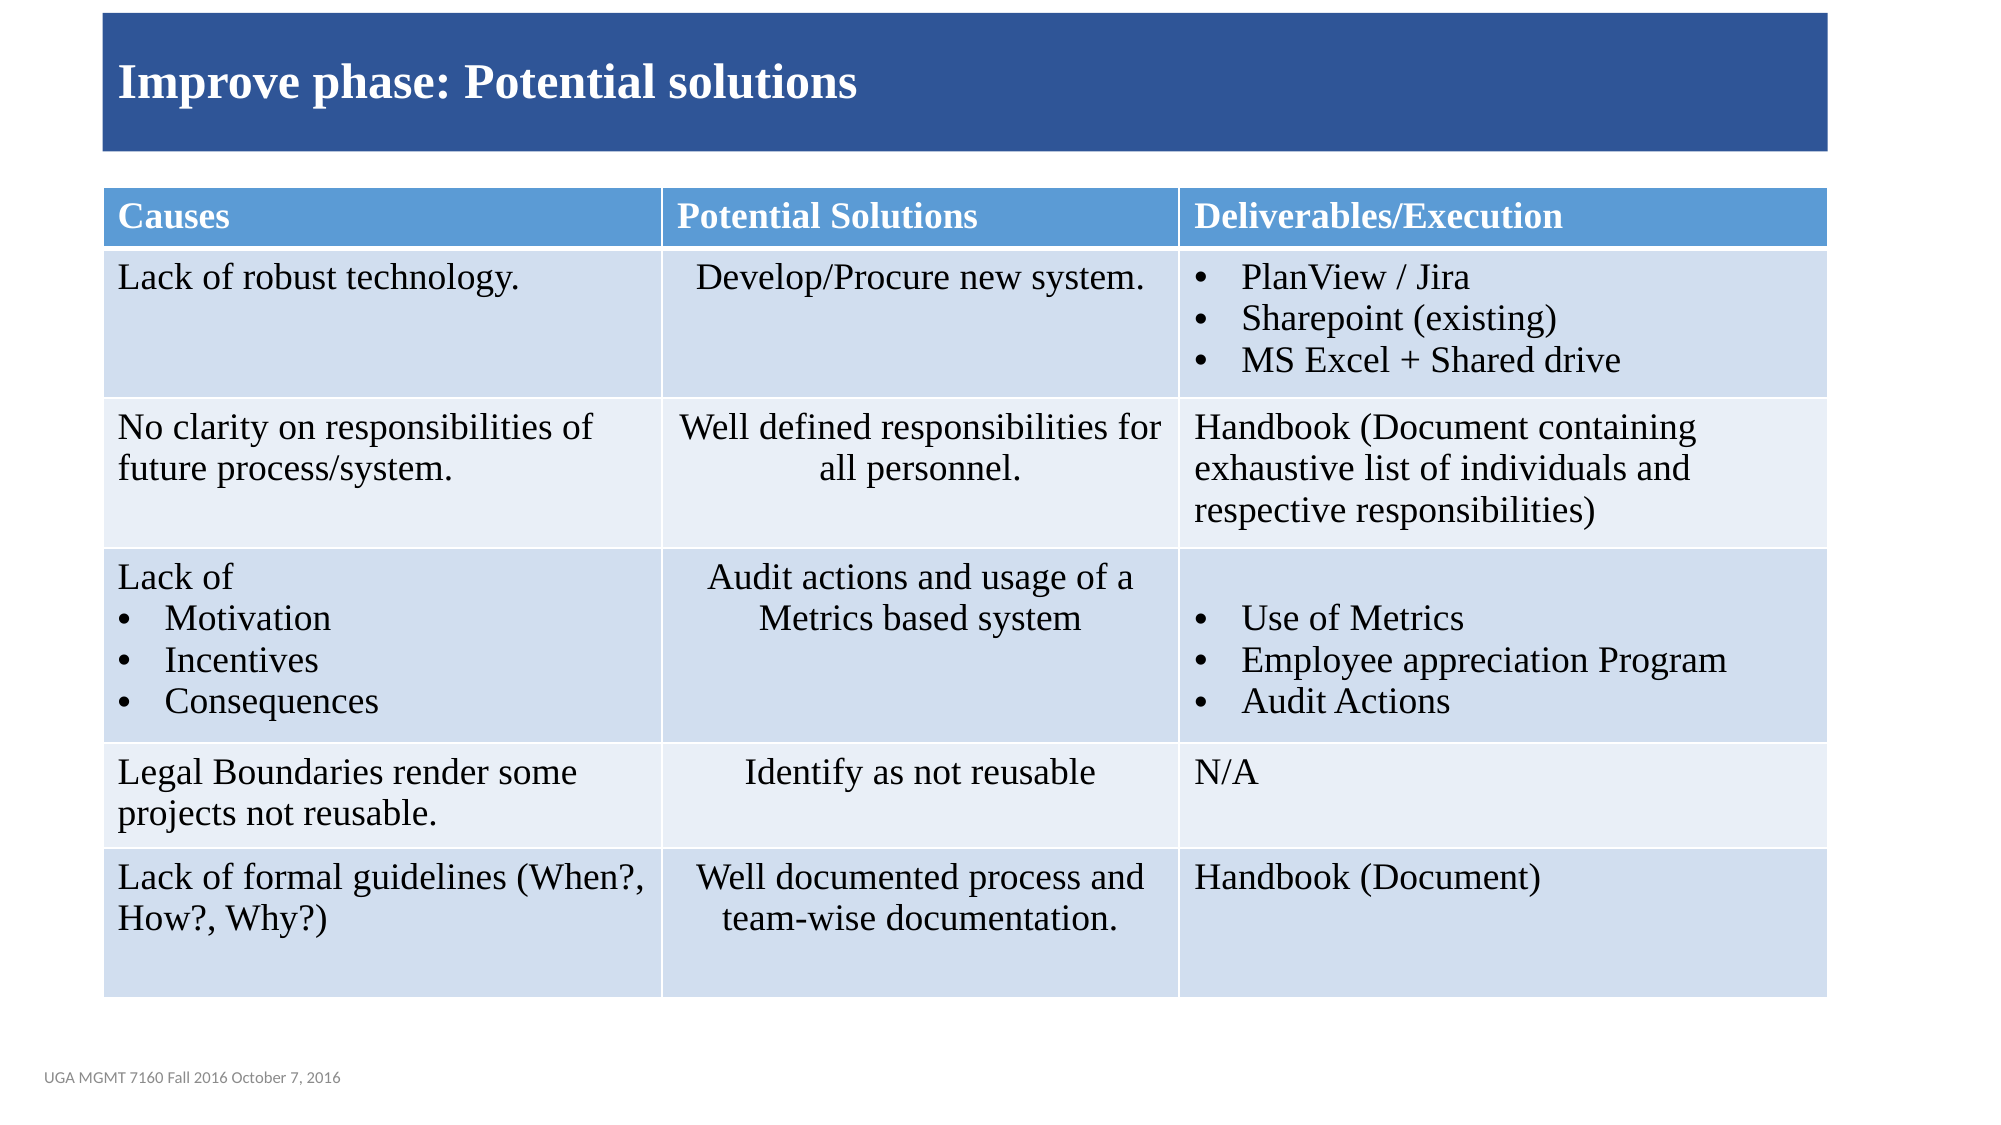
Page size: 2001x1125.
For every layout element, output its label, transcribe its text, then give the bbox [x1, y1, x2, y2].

title Improve phase: Potential solutions [102, 12, 1828, 152]
table_cell Lack of formal guidelines (When?, How?, Why?) [104, 849, 661, 997]
table_cell PlanView / Jira Sharepoint (existing) MS Excel + Shared drive [1180, 251, 1827, 397]
table_cell Develop/Procure new system. [663, 251, 1178, 397]
table_cell Handbook (Document) [1180, 849, 1827, 997]
table_cell Lack of robust technology. [104, 251, 661, 397]
table_cell Handbook (Document containing exhaustive list of individuals and respective responsibilities) [1180, 399, 1827, 547]
table_cell Well defined responsibilities for all personnel. [663, 399, 1178, 547]
table_cell No clarity on responsibilities of future process/system. [104, 399, 661, 547]
table_cell Use of Metrics Employee appreciation Program Audit Actions [1180, 549, 1827, 742]
table_cell Lack of Motivation Incentives Consequences [104, 549, 661, 742]
table_cell N/A [1180, 744, 1827, 847]
table_cell Audit actions and usage of a Metrics based system [663, 549, 1178, 742]
footer UGA MGMT 7160 Fall 2016 October 7, 2016 [29, 1047, 705, 1108]
table_header Causes [104, 188, 661, 246]
table_cell Legal Boundaries render some projects not reusable. [104, 744, 661, 847]
table_cell Well documented process and team-wise documentation. [663, 849, 1178, 997]
table_header Deliverables/Execution [1180, 188, 1827, 246]
table_header Potential Solutions [663, 188, 1178, 246]
table_cell Identify as not reusable [663, 744, 1178, 847]
